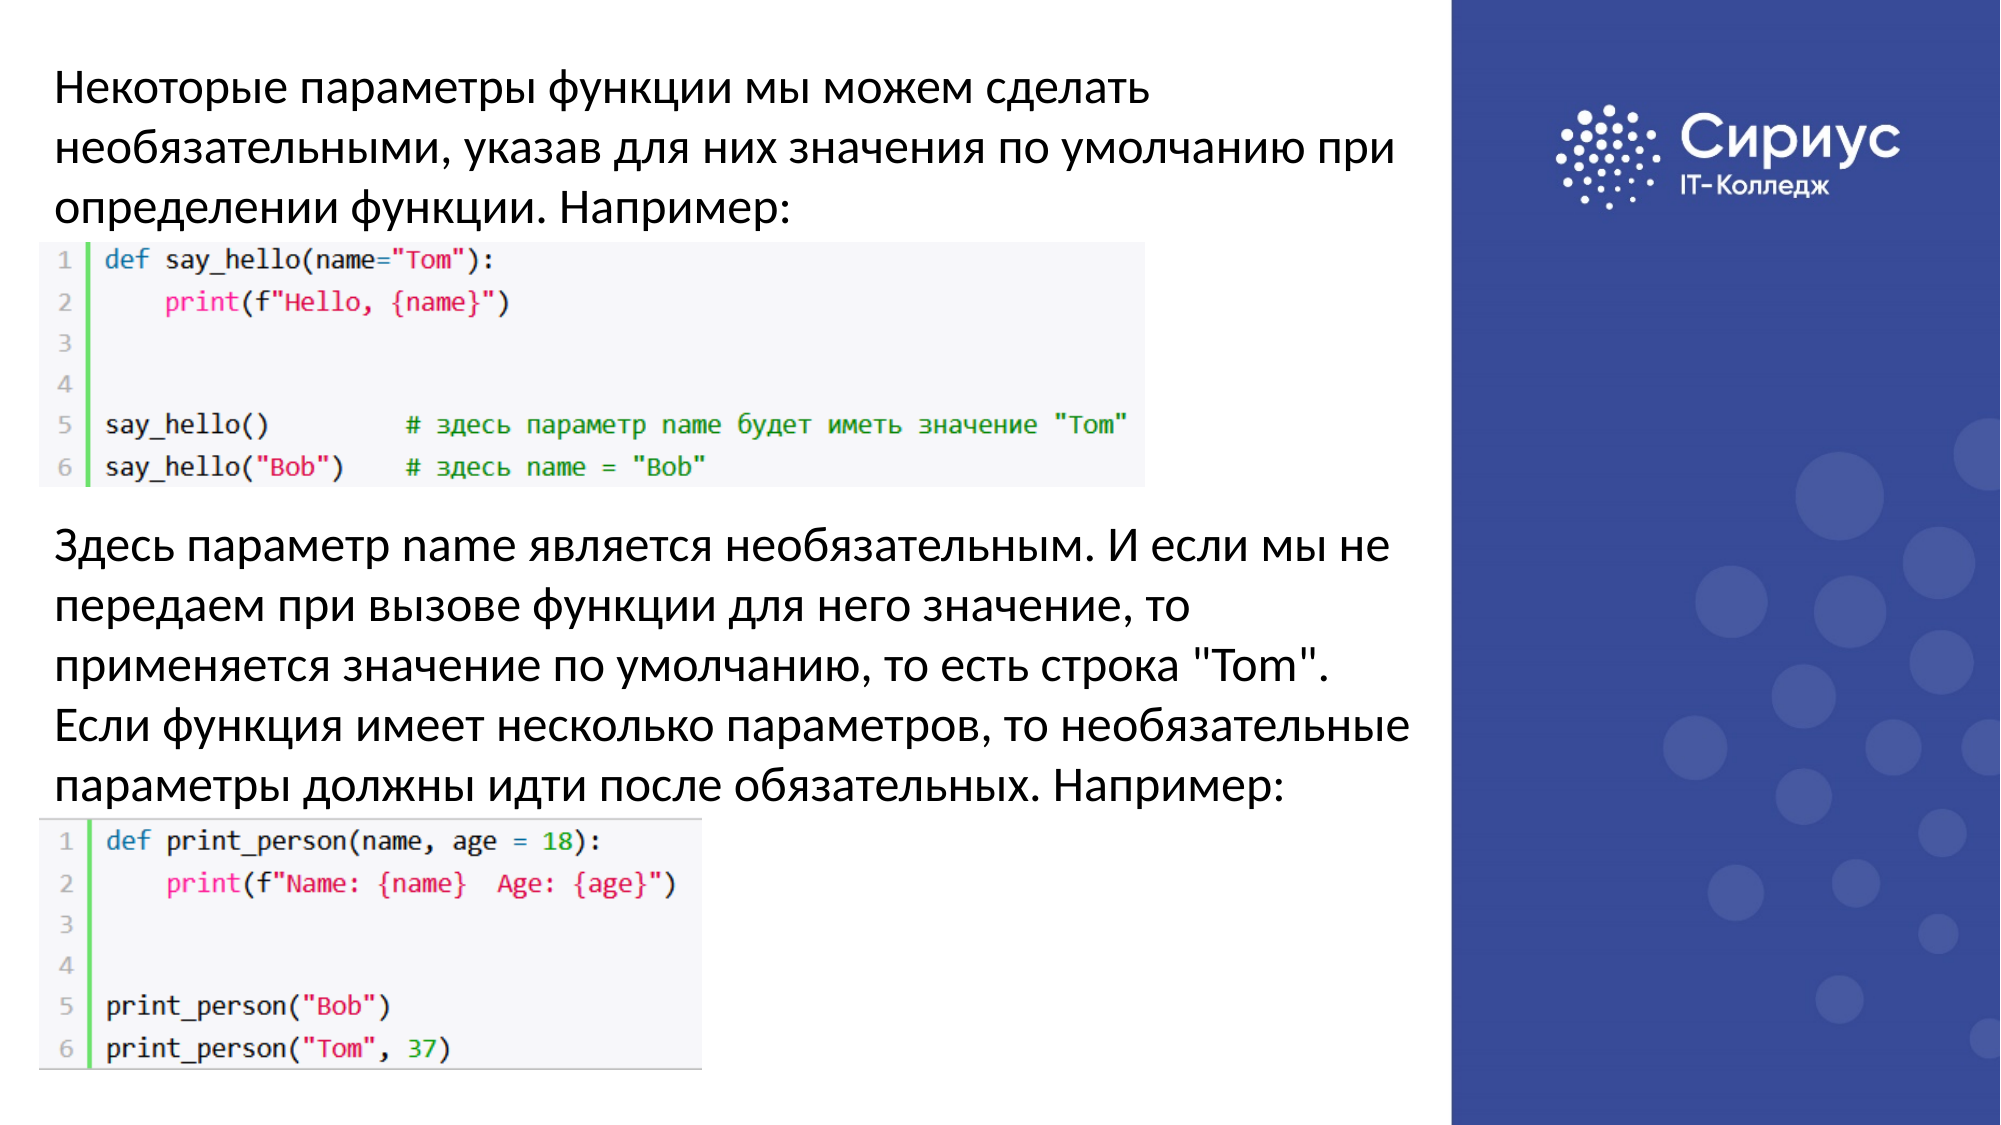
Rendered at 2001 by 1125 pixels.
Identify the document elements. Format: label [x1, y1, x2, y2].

list [0, 0, 2000, 1125]
picture [39, 817, 702, 1070]
picture [39, 242, 1145, 487]
